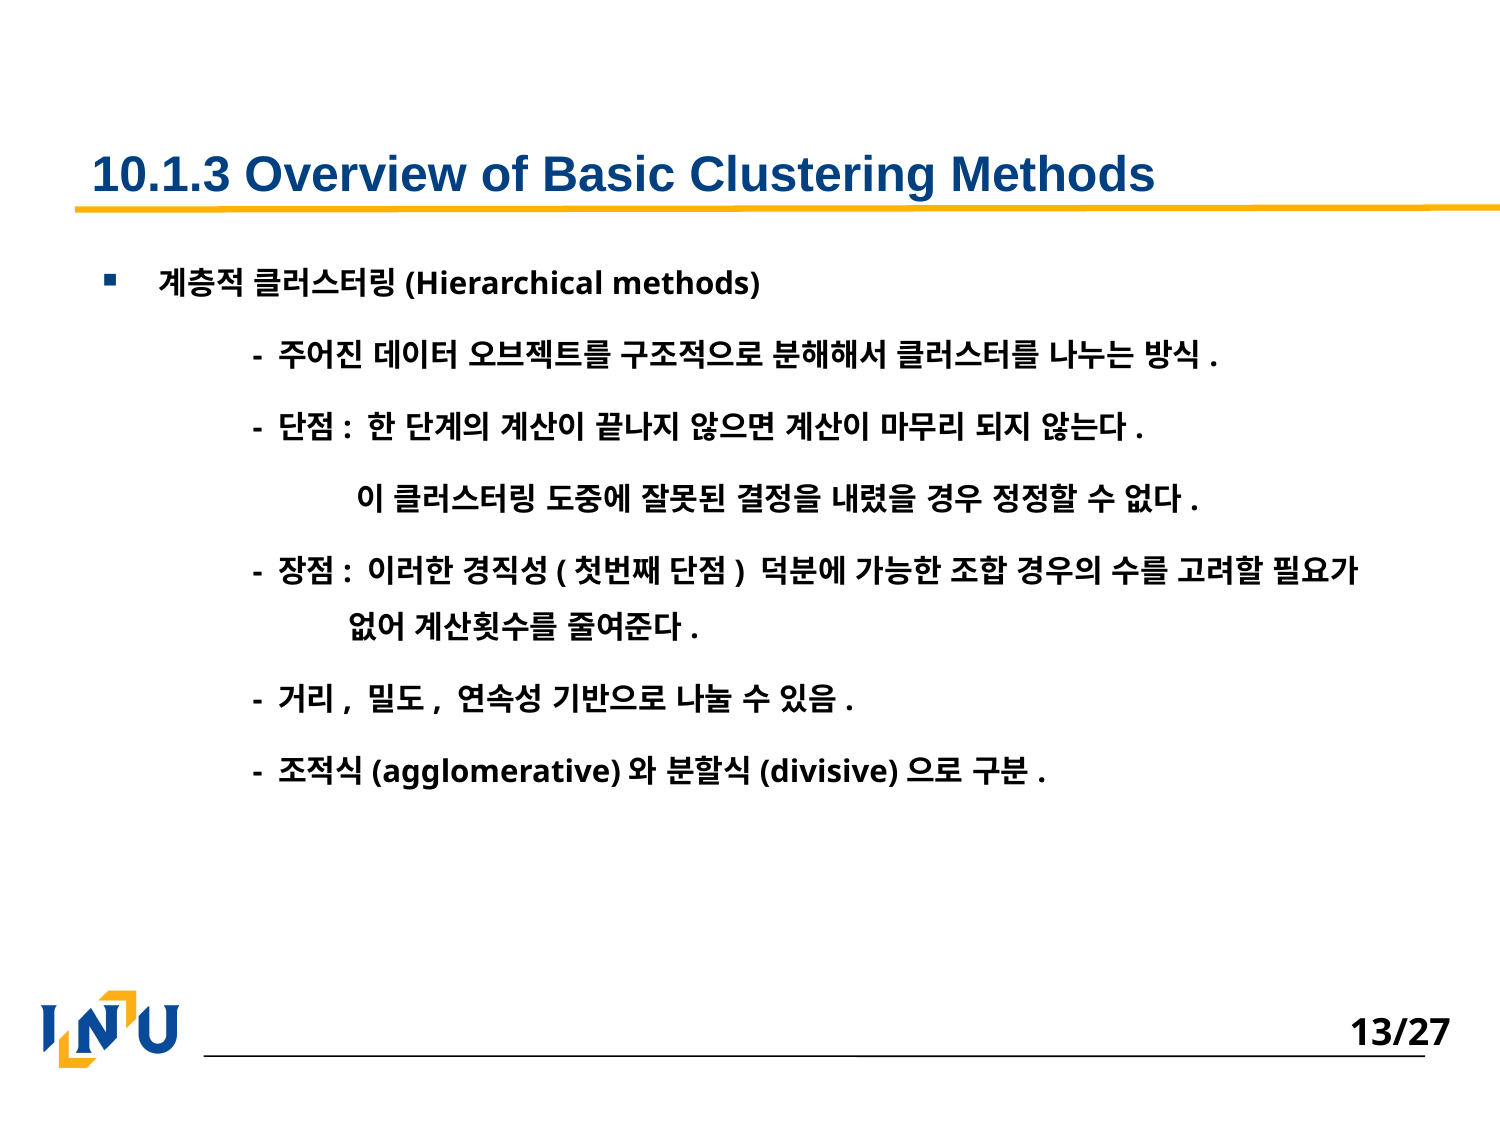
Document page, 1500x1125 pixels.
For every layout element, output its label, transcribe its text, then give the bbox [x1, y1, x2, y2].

picture [24, 966, 87, 1090]
list 계층적 클러스터링(Hierarchical methods) - 주어진 데이터 오브젝트를 구조적으로 분해해서 클러스터를 나누는 방식. - 단점: 한 단계의 계산이 끝나지 않으면 계산이 마무리 되지 않는다. 이 클러스터링 도중에 잘못된 결정을 내렸을 경우 정정할 수 없다. - 장점: 이러한 경직성(첫번째 단점) 덕분에 가능한 조합 경우의 수를 고려할 필요가 없어 계산횟수를 줄여준다. - 거리, 밀도, 연속성 기반으로 나눌 수 있음. - 조적식(agglomerative)와 분할식(divisive)으로 구분. [87, 237, 1457, 1118]
title 10.1.3 Overview of Basic Clustering Methods [76, 119, 1176, 210]
